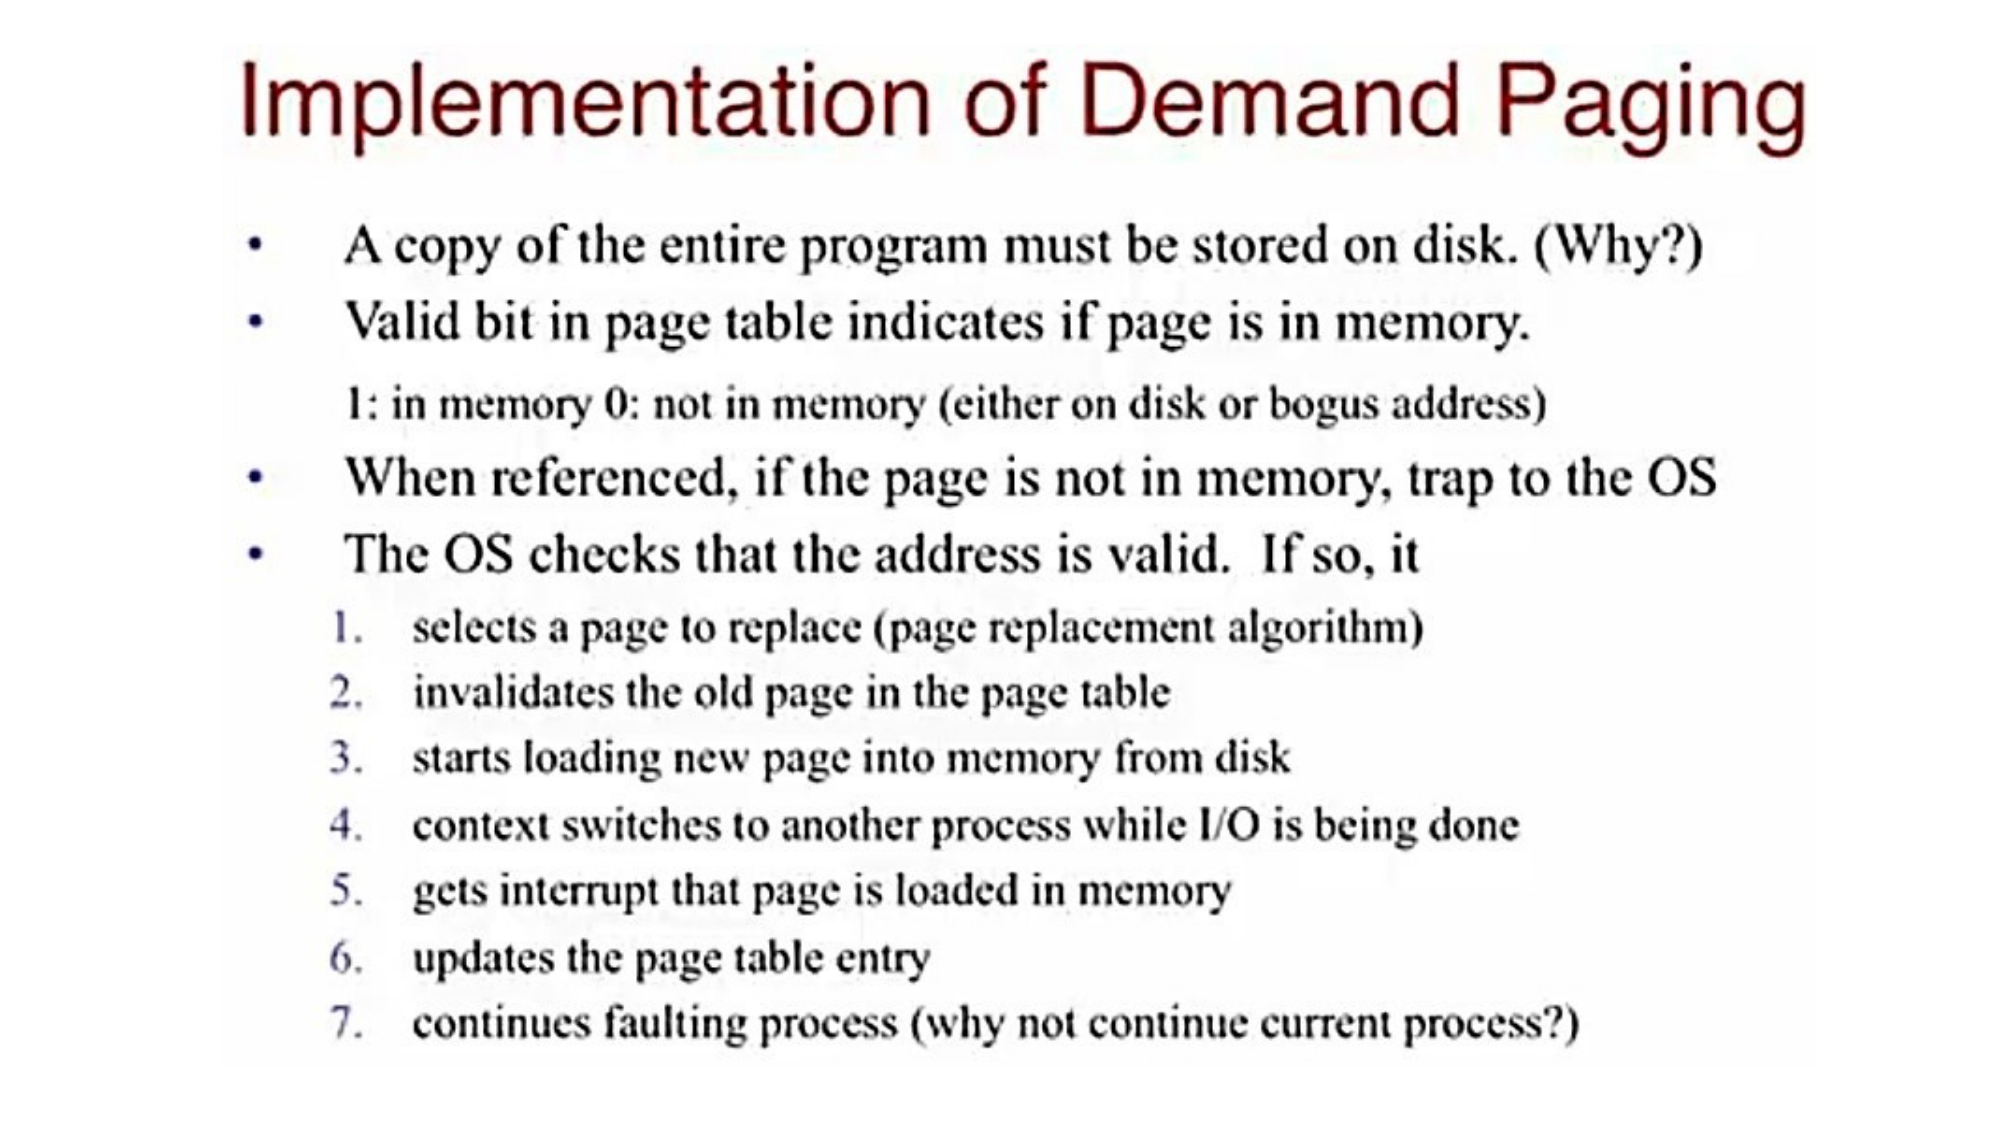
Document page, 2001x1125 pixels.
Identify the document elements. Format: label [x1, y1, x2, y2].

picture [221, 43, 1817, 1068]
